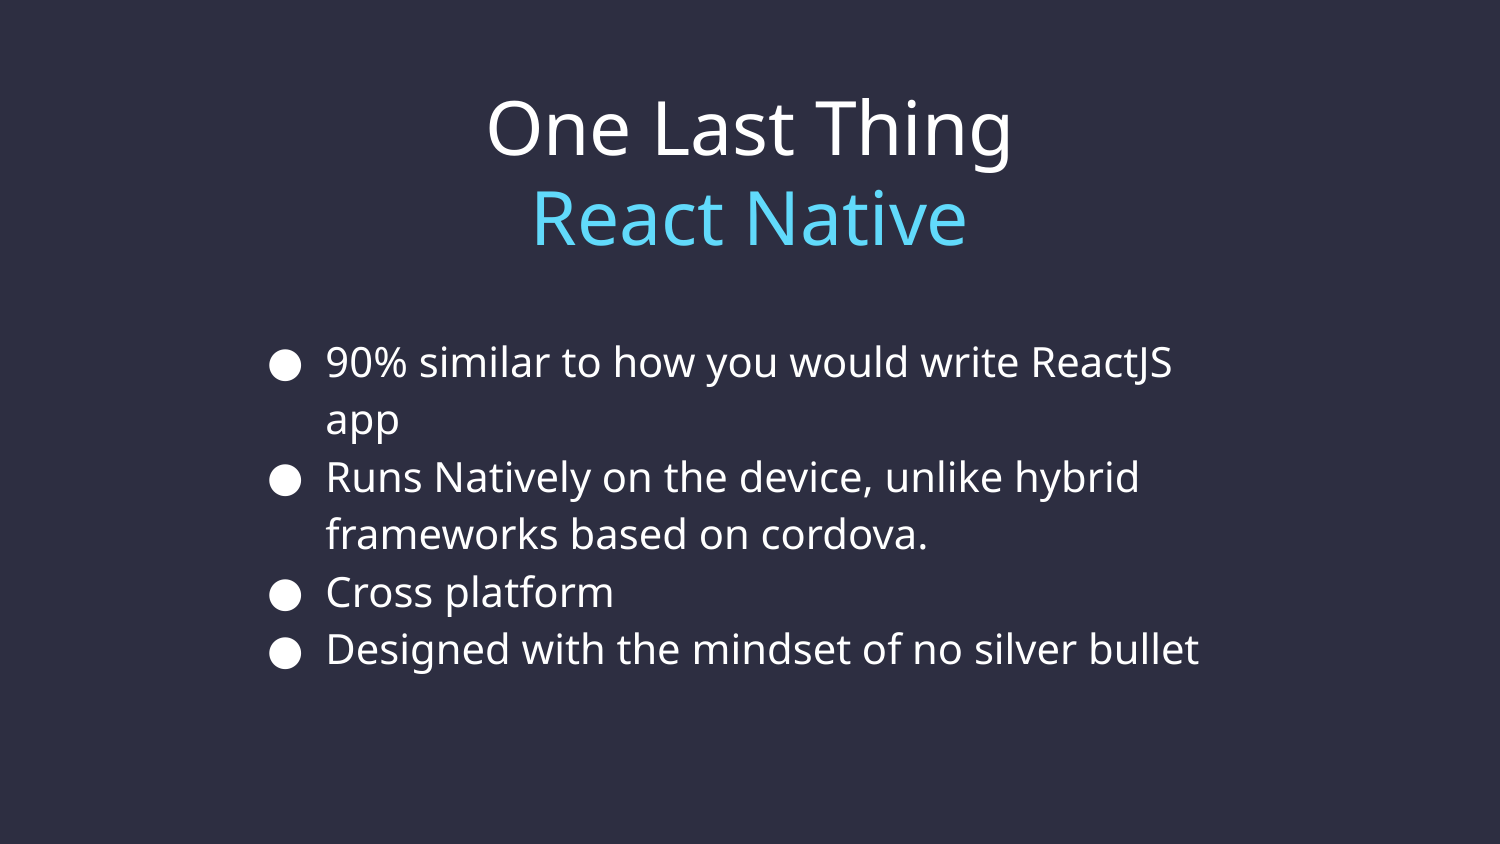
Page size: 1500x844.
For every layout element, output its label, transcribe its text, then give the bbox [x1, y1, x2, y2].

text_box 90% similar to how you would write ReactJS app Runs Natively on the device, unlike hybrid frameworks based on cordova. Cross platform Designed with the mindset of no silver bullet [235, 312, 1265, 720]
text_box One Last Thing React Native [303, 65, 1197, 233]
